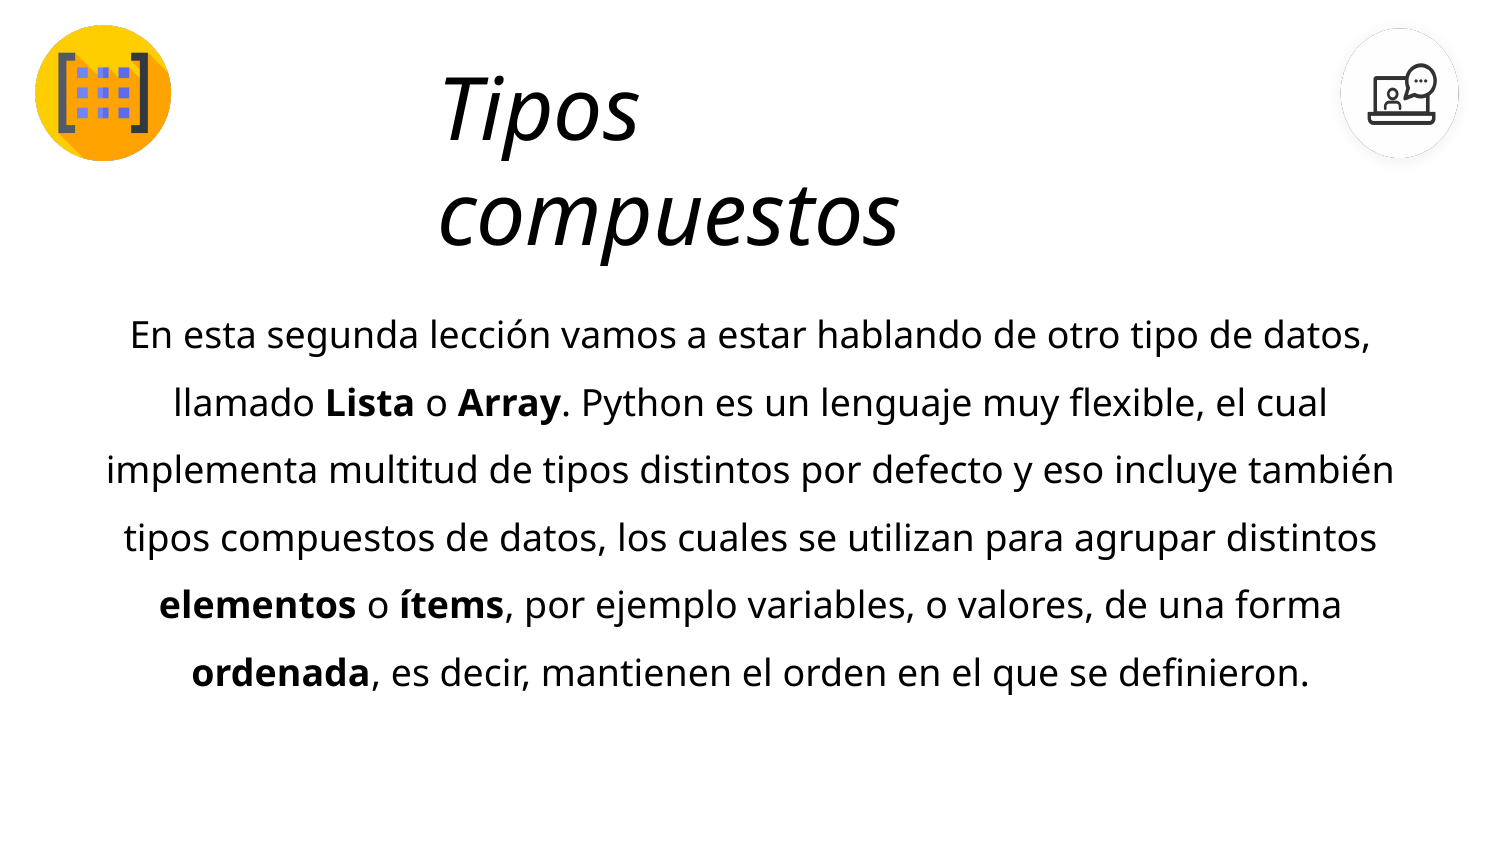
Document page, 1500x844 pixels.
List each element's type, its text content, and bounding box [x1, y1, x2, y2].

picture [1325, 12, 1473, 174]
picture [35, 25, 172, 161]
text_box En esta segunda lección vamos a estar hablando de otro tipo de datos, llamado Lista o Array. Python es un lenguaje muy flexible, el cual implementa multitud de tipos distintos por defecto y eso incluye también tipos compuestos de datos, los cuales se utilizan para agrupar distintos elementos o ítems, por ejemplo variables, o valores, de una forma ordenada, es decir, mantienen el orden en el que se definieron. [86, 273, 1416, 570]
text_box Tipos compuestos [422, 76, 1095, 240]
